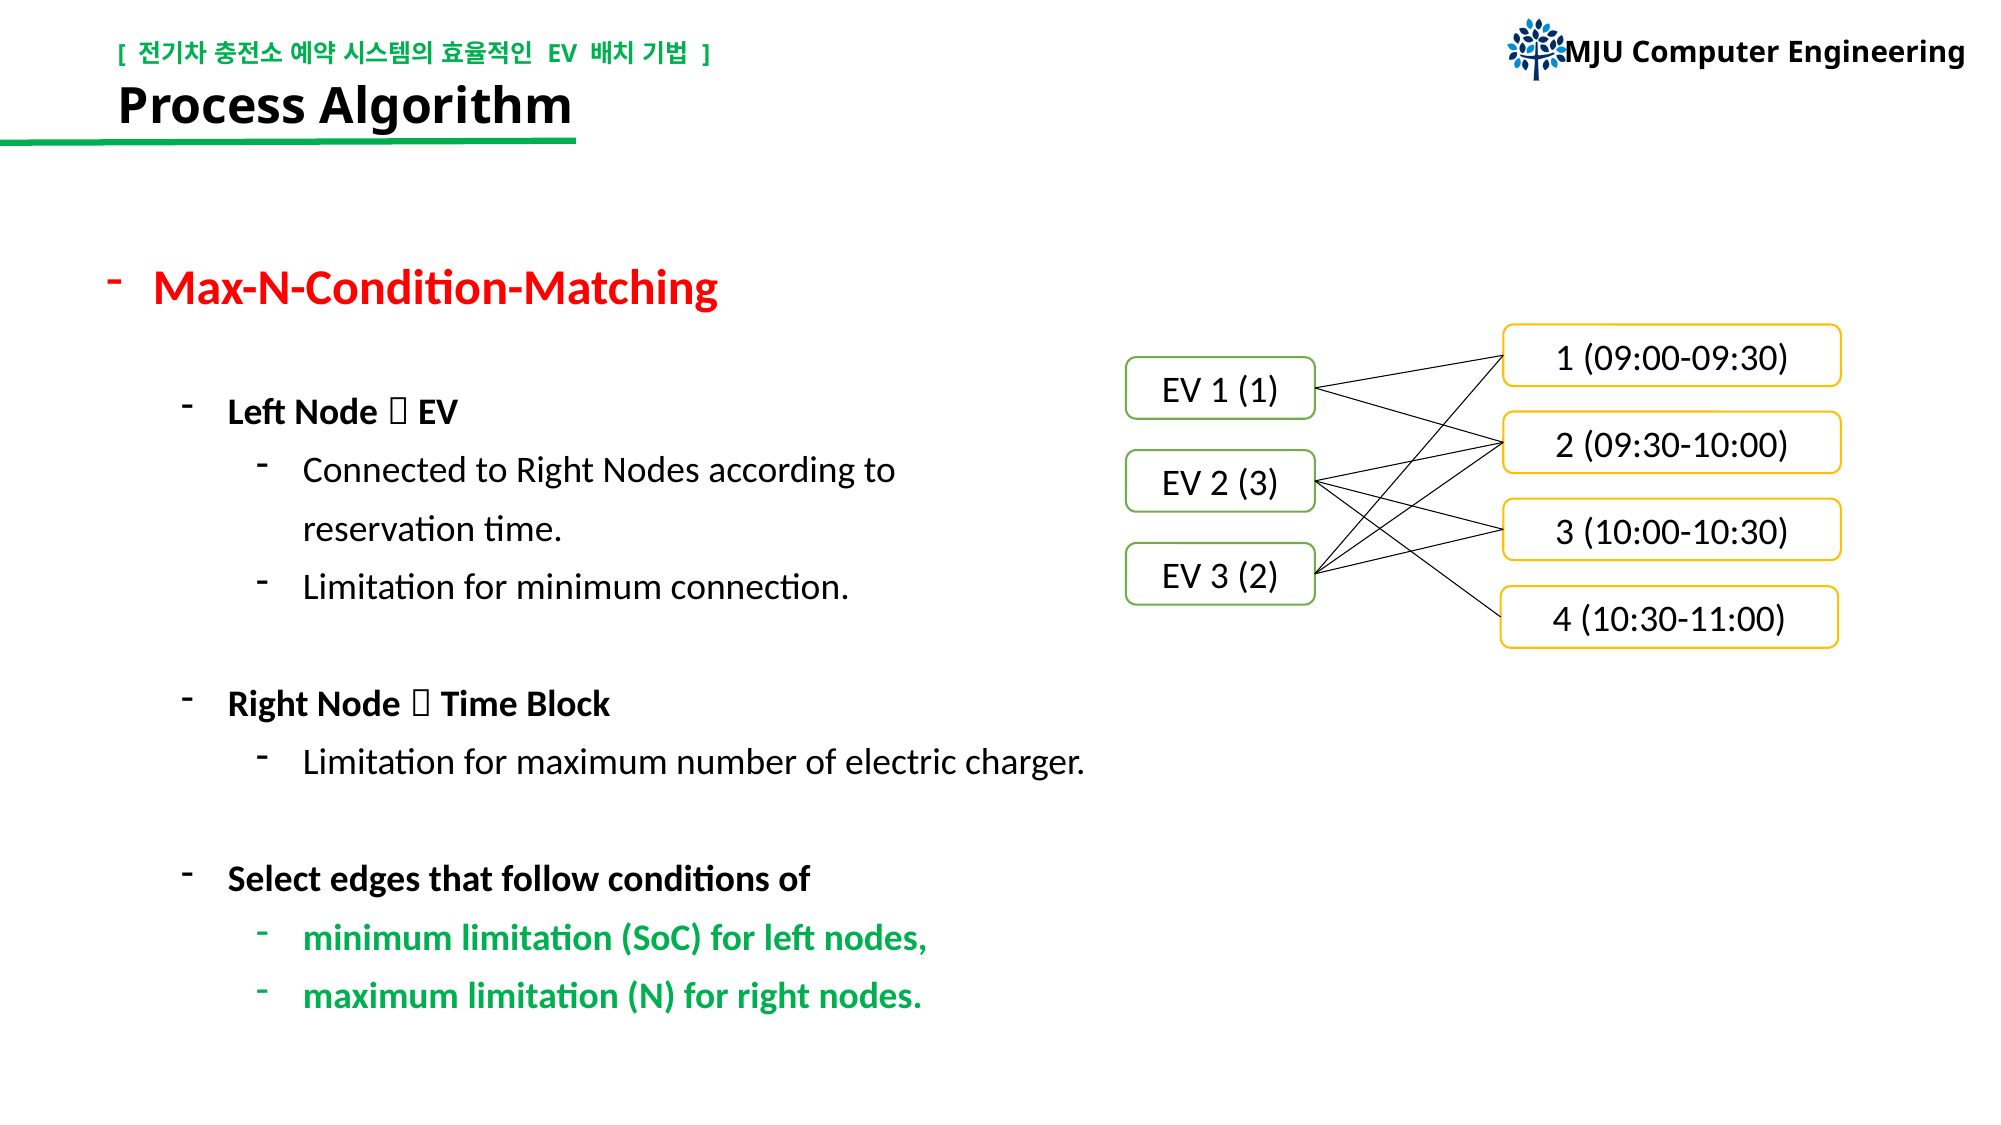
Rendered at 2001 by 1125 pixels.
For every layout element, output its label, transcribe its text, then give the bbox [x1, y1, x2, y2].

text_box [ 전기차 충전소 예약 시스템의 효율적인 EV 배치 기법 ] Process Algorithm [102, 12, 1893, 141]
text_box Max-N-Condition-Matching Left Node  EV Connected to Right Nodes according to reservation time. Limitation for minimum connection. Right Node  Time Block Limitation for maximum number of electric charger. Select edges that follow conditions of minimum limitation (SoC) for left nodes, maximum limitation (N) for right nodes. [91, 229, 1893, 1067]
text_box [1126, 324, 1841, 648]
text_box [1507, 18, 1982, 84]
